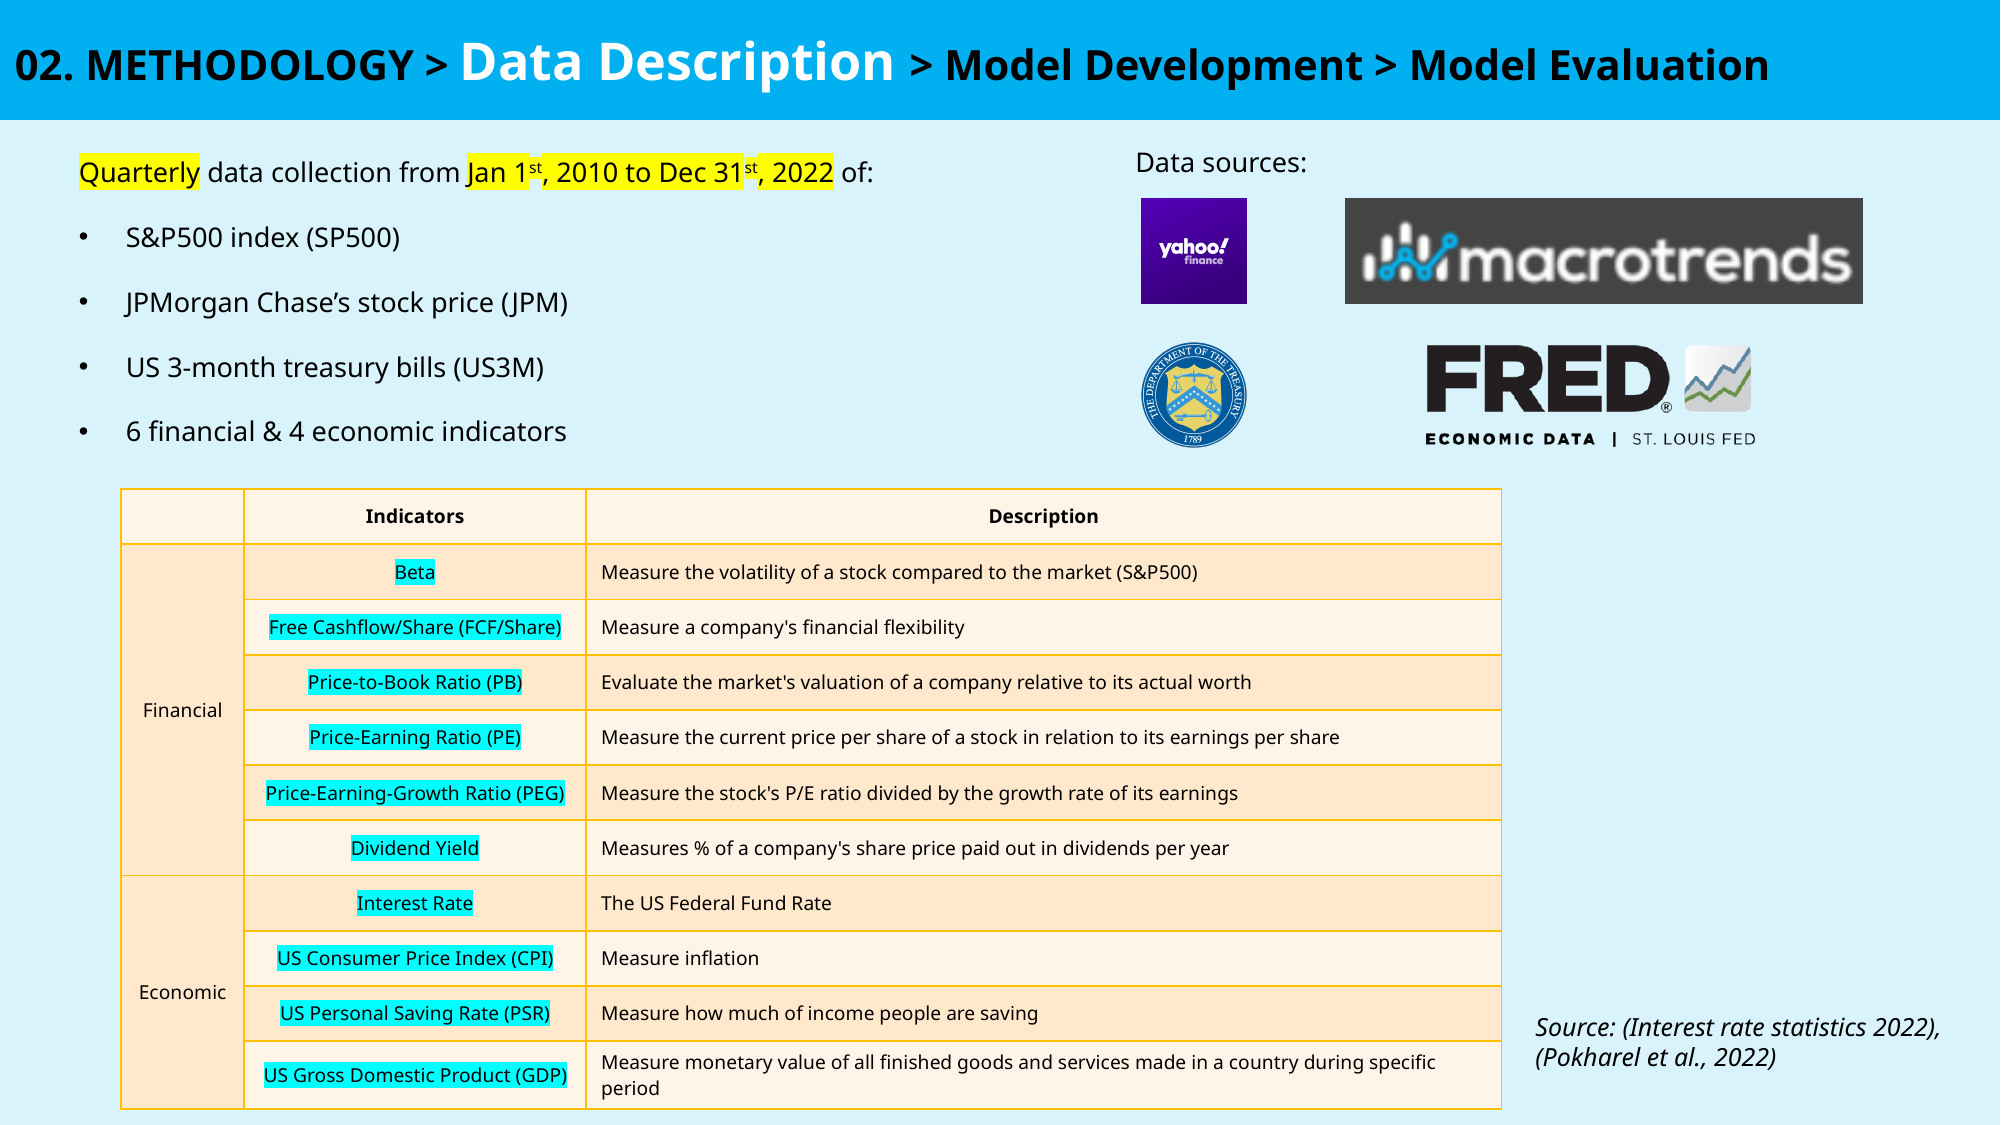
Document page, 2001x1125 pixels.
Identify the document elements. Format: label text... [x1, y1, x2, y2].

table_cell Interest Rate [245, 876, 585, 930]
table_cell US Gross Domestic Product (GDP) [245, 1042, 585, 1108]
text_box 02. METHODOLOGY > Data Description > Model Development > Model Evaluation [0, 0, 2000, 121]
table_cell Price-Earning Ratio (PE) [245, 711, 585, 764]
table_cell US Consumer Price Index (CPI) [245, 932, 585, 985]
table_cell Price-to-Book Ratio (PB) [245, 656, 585, 709]
text_box Quarterly data collection from Jan 1st, 2010 to Dec 31st, 2022 of: S&P500 index (SP500) JPMorgan Chase’s stock price (JPM) US 3-month treasury bills (US3M) 6 financial & 4 economic indicators [63, 119, 955, 451]
table_cell Measure the stock's P/E ratio divided by the growth rate of its earnings [587, 766, 1501, 819]
table_cell Beta [245, 545, 585, 599]
table_cell Measure how much of income people are saving [587, 987, 1501, 1040]
text_box Source: (Interest rate statistics 2022), (Pokharel et al., 2022) [1520, 1004, 2000, 1079]
picture [1141, 342, 1247, 448]
table_cell Evaluate the market's valuation of a company relative to its actual worth [587, 656, 1501, 709]
table_cell Measure a company's financial flexibility [587, 600, 1501, 654]
table_cell The US Federal Fund Rate [587, 876, 1501, 930]
picture [1345, 198, 1863, 304]
table_cell Price-Earning-Growth Ratio (PEG) [245, 766, 585, 819]
picture [1425, 342, 1755, 448]
table_cell Measure the current price per share of a stock in relation to its earnings per share [587, 711, 1501, 764]
table_cell Free Cashflow/Share (FCF/Share) [245, 600, 585, 654]
table_header [122, 490, 243, 543]
table_cell US Personal Saving Rate (PSR) [245, 987, 585, 1040]
table_cell Economic [122, 876, 243, 1108]
text_box Data sources: [1120, 120, 1591, 187]
table_cell Measures % of a company's share price paid out in dividends per year [587, 821, 1501, 875]
table_cell Measure the volatility of a stock compared to the market (S&P500) [587, 545, 1501, 599]
table_cell Dividend Yield [245, 821, 585, 875]
table_header Indicators [245, 490, 585, 543]
table_cell Financial [122, 545, 243, 875]
table_cell Measure inflation [587, 932, 1501, 985]
picture [1141, 198, 1247, 304]
table_header Description [587, 490, 1501, 543]
table_cell Measure monetary value of all finished goods and services made in a country during specific period [587, 1042, 1501, 1108]
